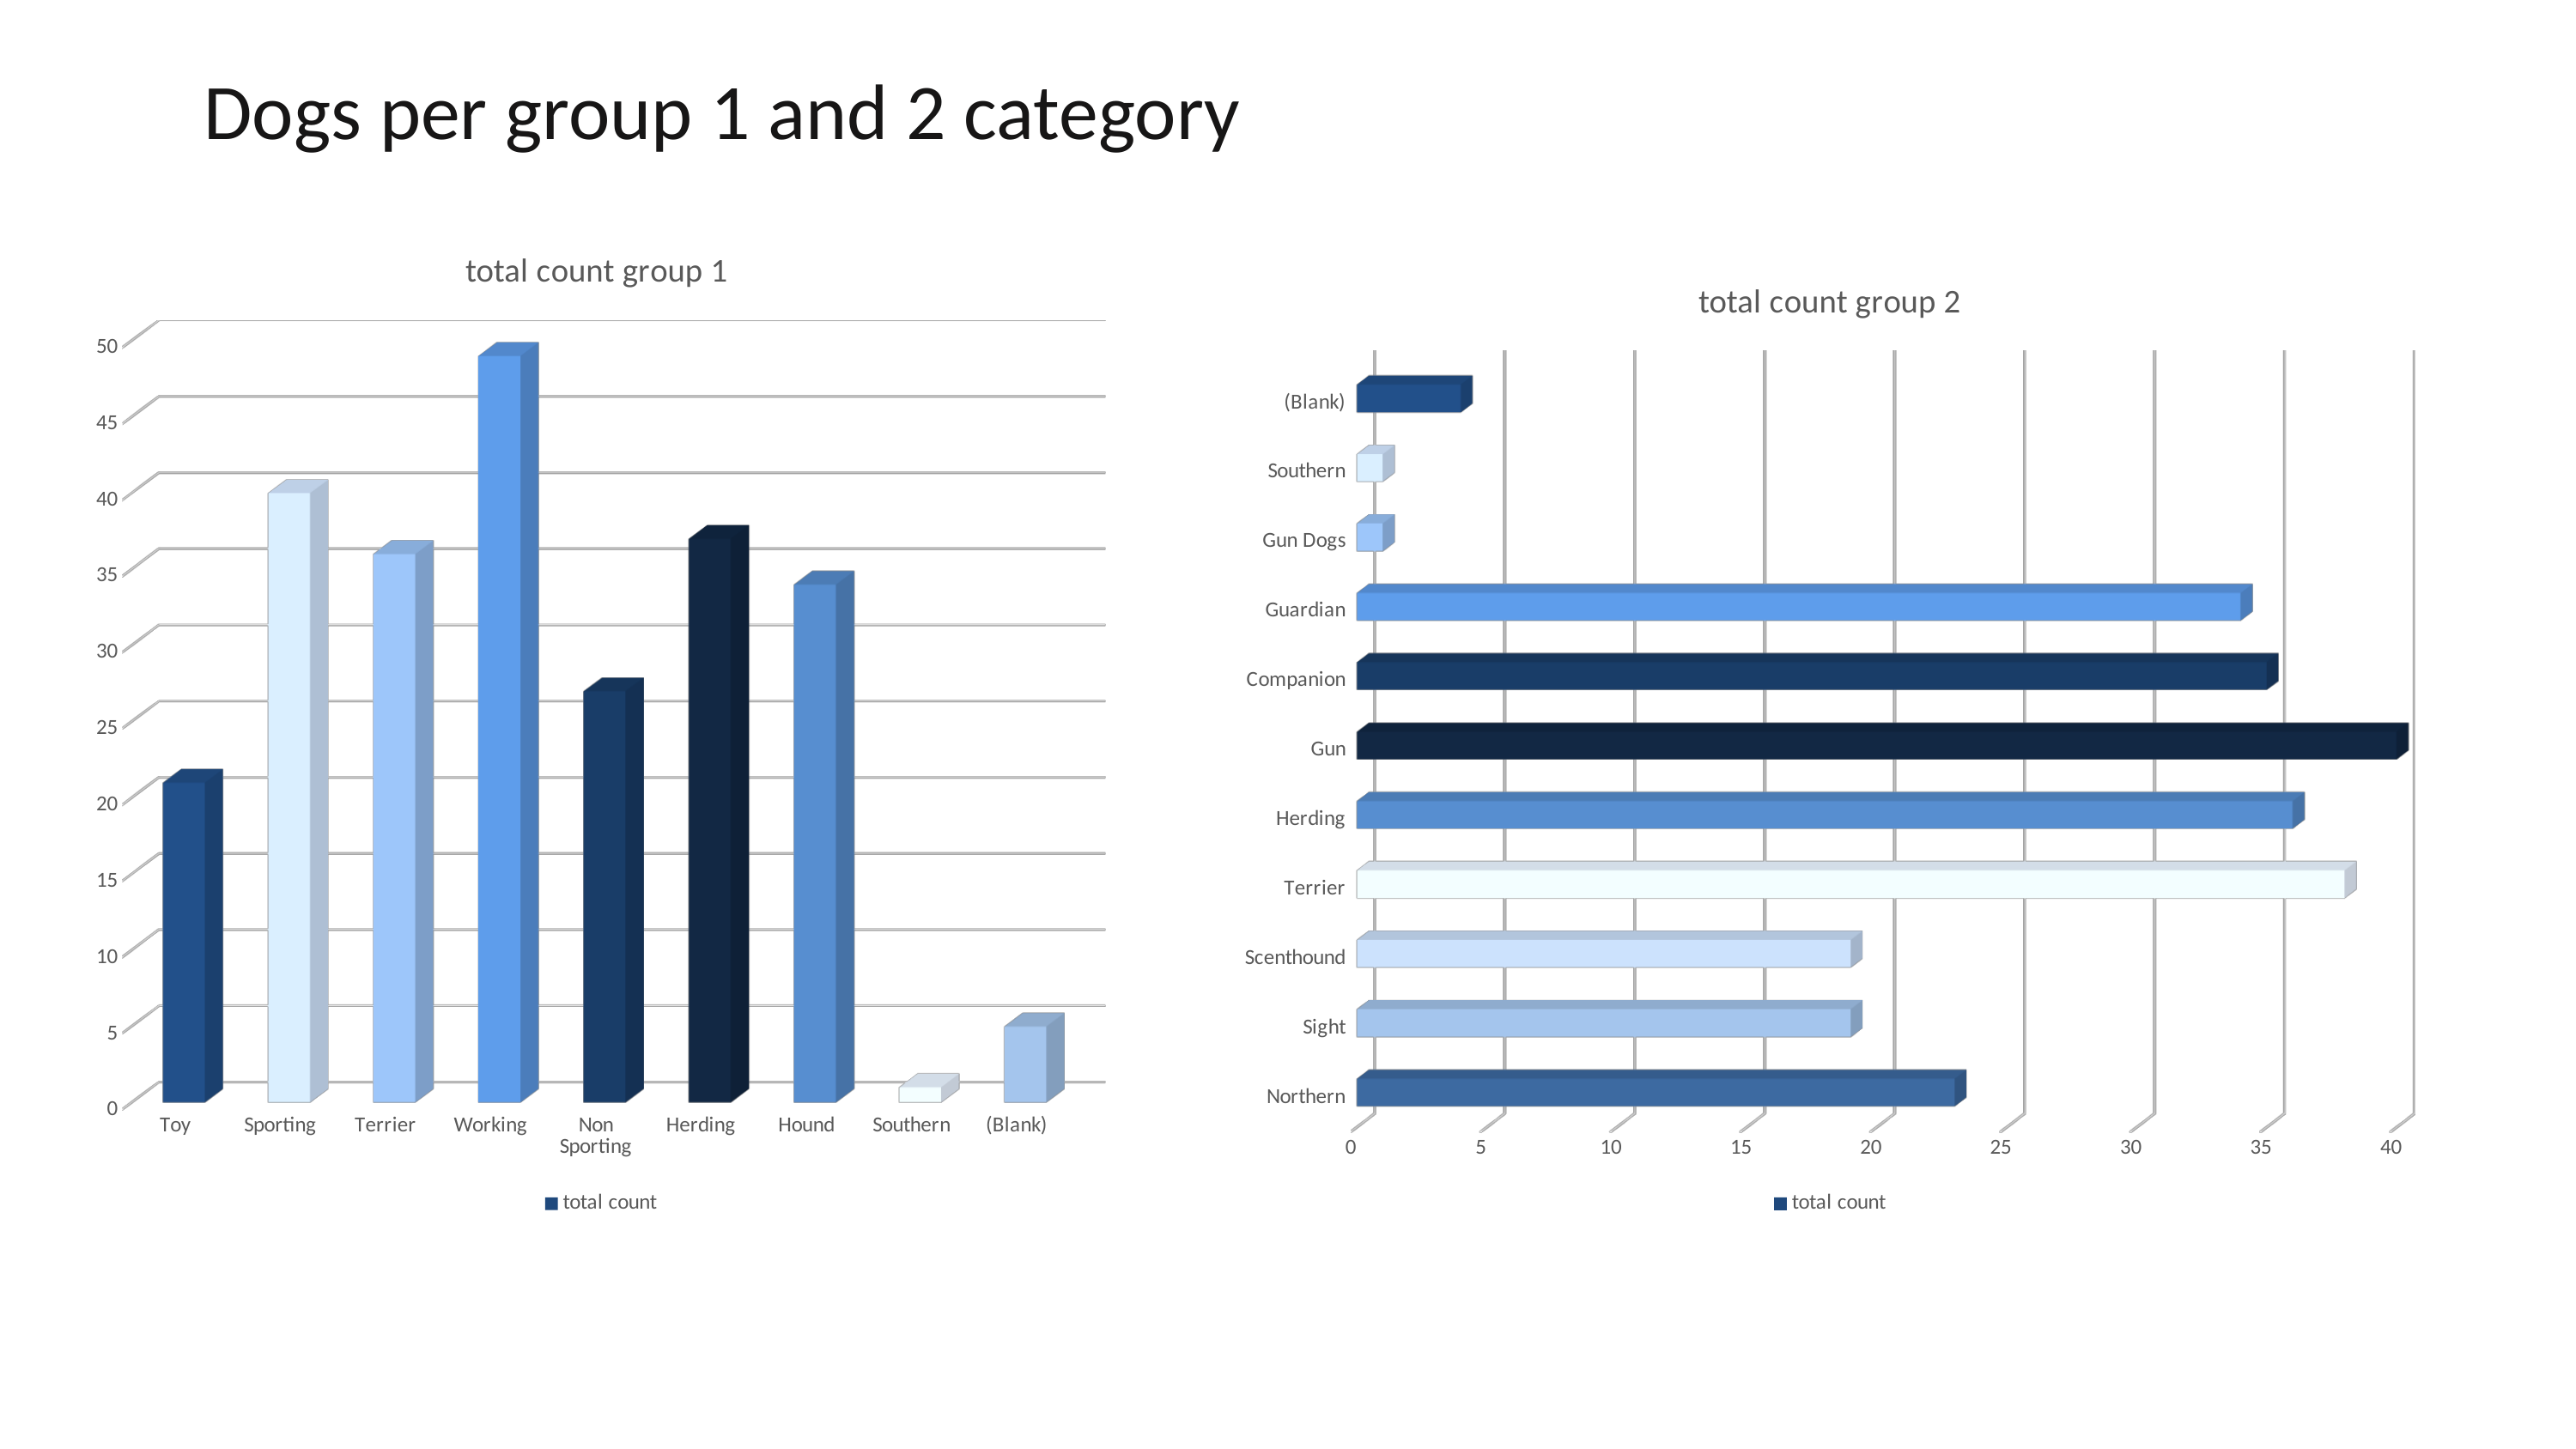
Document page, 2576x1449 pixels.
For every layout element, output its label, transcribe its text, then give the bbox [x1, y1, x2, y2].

text_box Dogs per group 1 and 2 category [204, 4, 1406, 155]
chart [75, 219, 1127, 1220]
chart [1212, 251, 2448, 1221]
